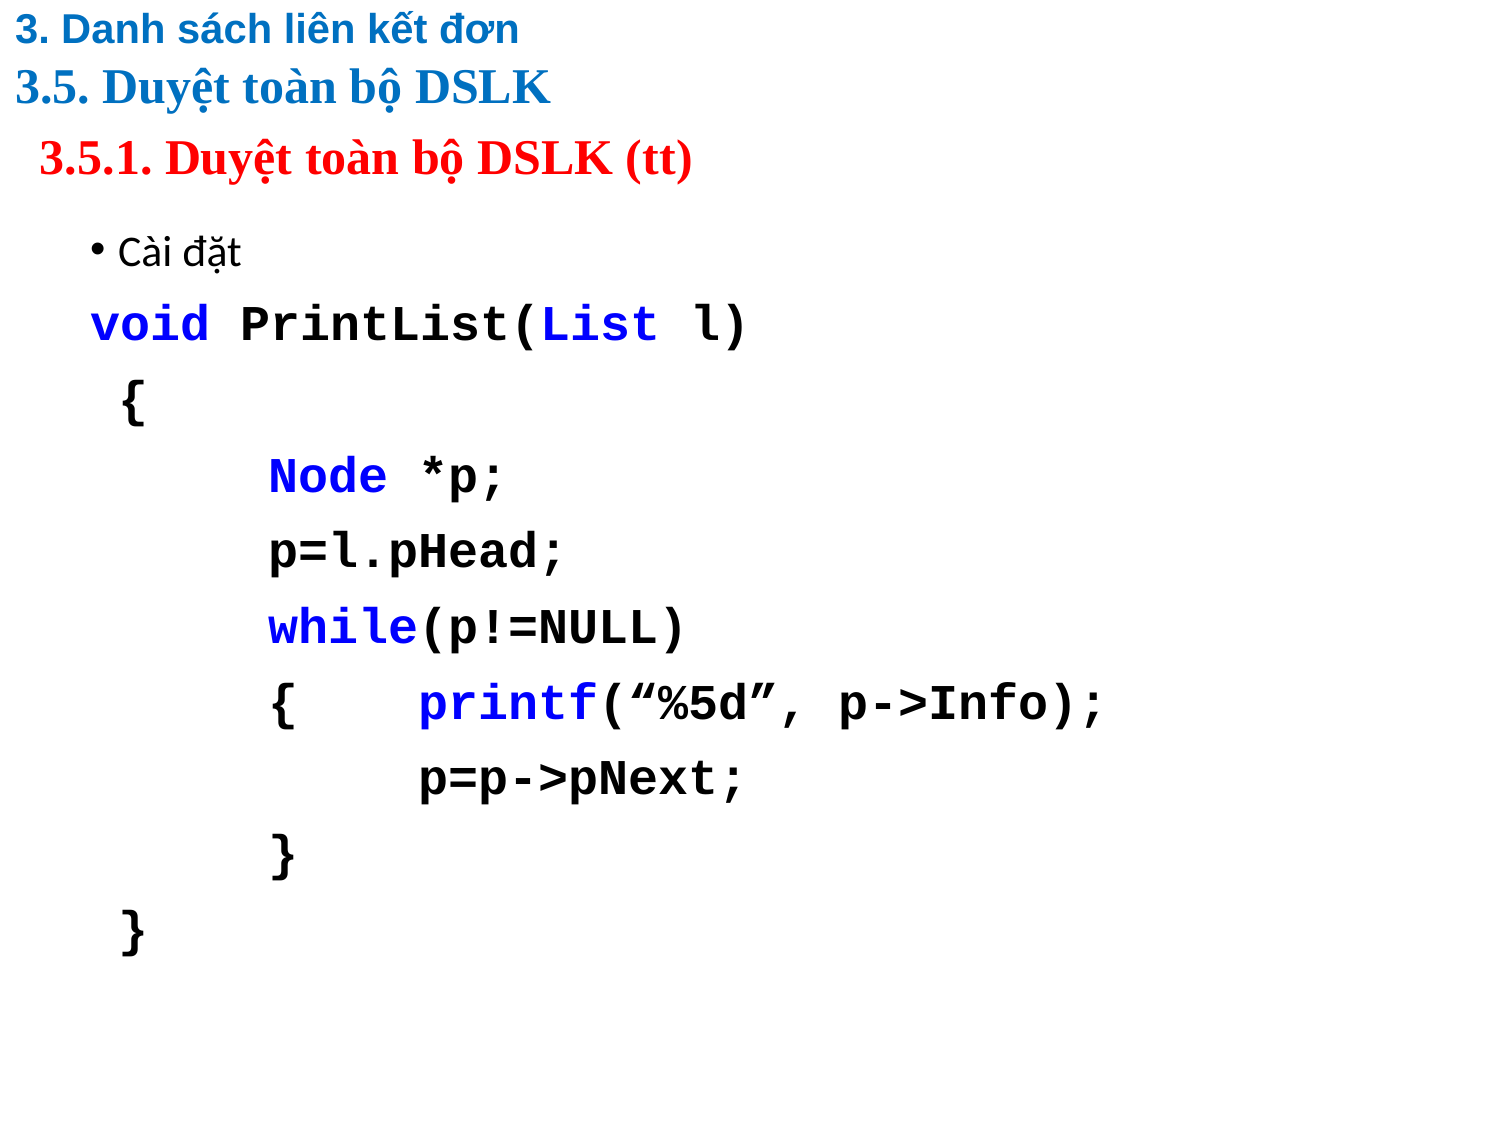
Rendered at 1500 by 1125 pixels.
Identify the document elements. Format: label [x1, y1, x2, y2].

text_box [0, 0, 1256, 125]
title [24, 112, 1281, 205]
list [75, 204, 1475, 1075]
